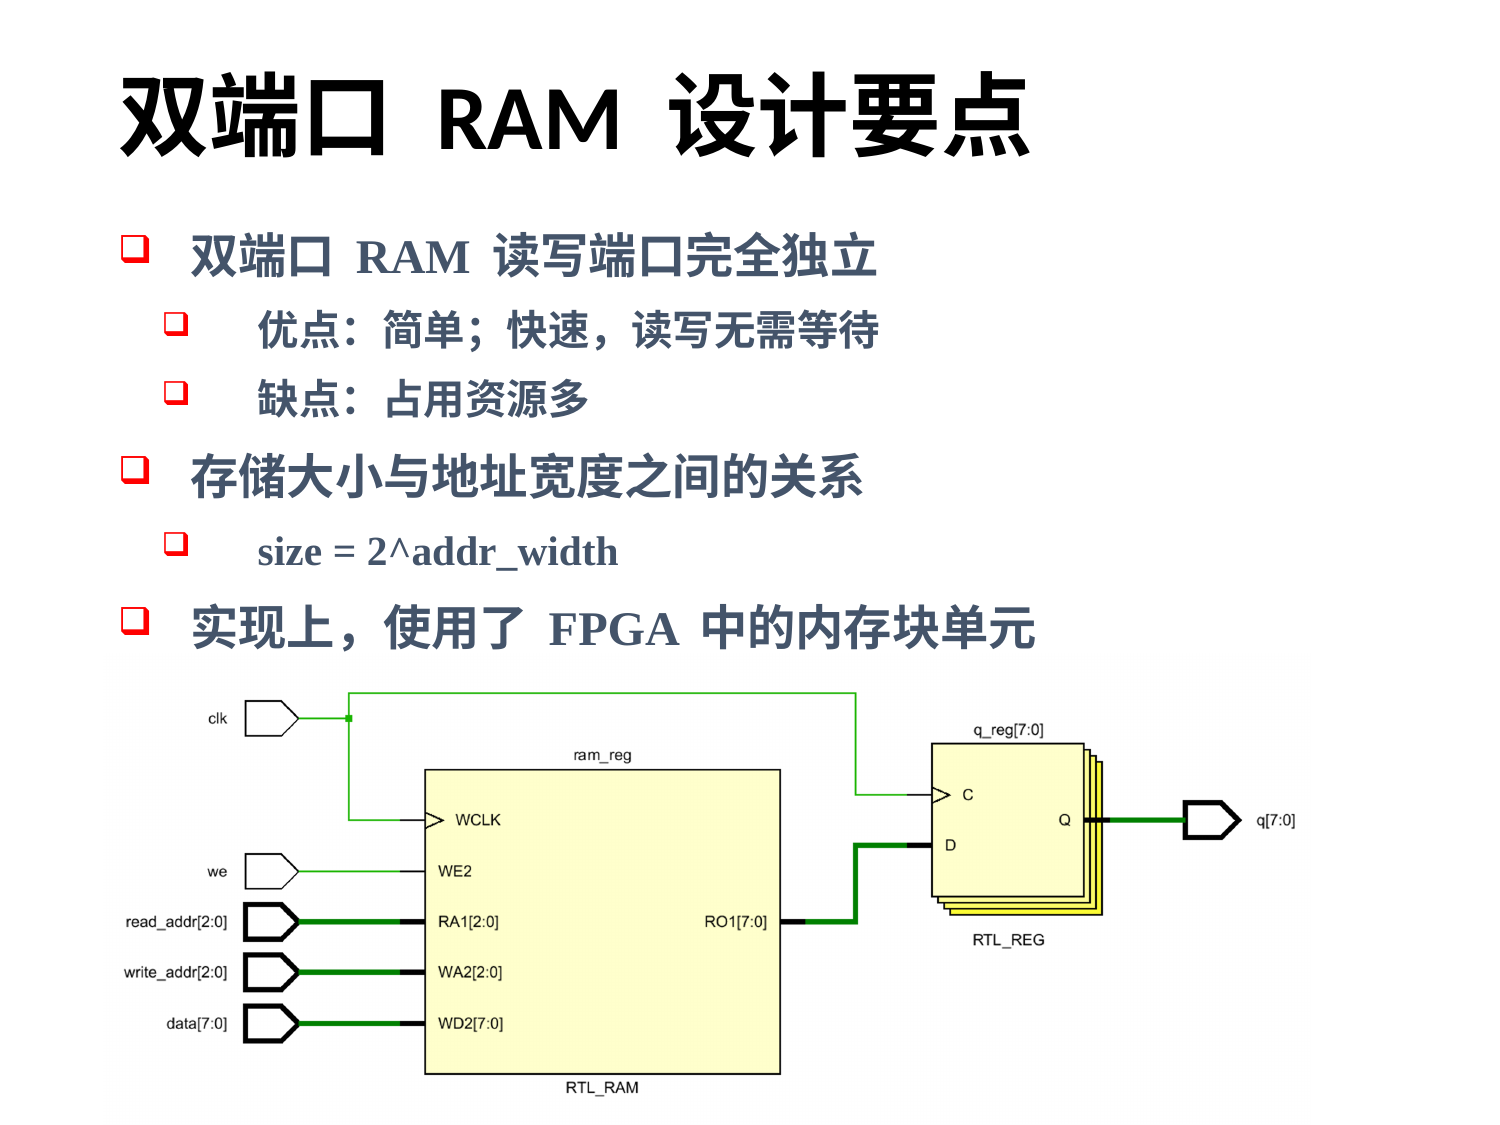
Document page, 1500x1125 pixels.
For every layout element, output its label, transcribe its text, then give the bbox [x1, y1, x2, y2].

picture [103, 653, 1311, 1125]
list 双端口 RAM 读写端口完全独立 优点：简单；快速，读写无需等待 缺点：占用资源多 存储大小与地址宽度之间的关系 size = 2^addr_width 实现上，使用了 FPGA 中的内存块单元 [103, 195, 1397, 666]
title 双端口 RAM 设计要点 [103, 44, 1397, 195]
